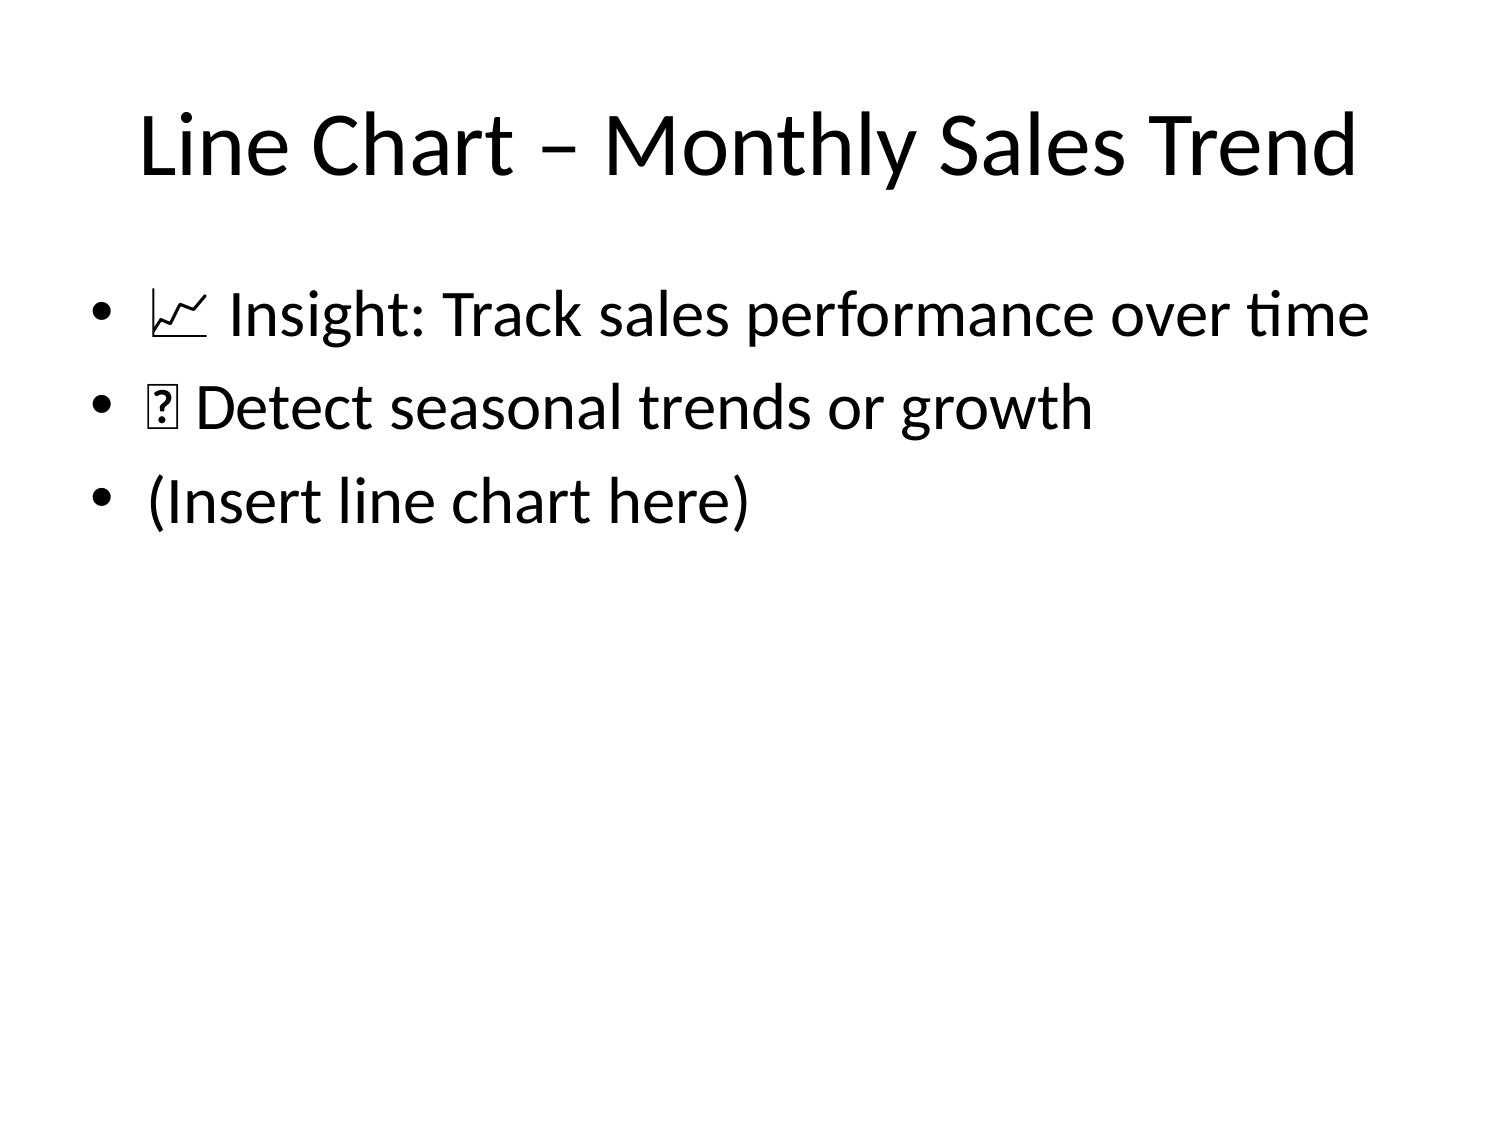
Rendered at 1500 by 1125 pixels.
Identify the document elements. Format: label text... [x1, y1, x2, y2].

title Line Chart – Monthly Sales Trend [75, 45, 1425, 233]
list 📈 Insight: Track sales performance over time ✅ Detect seasonal trends or growth (Insert line chart here) [75, 262, 1425, 1005]
